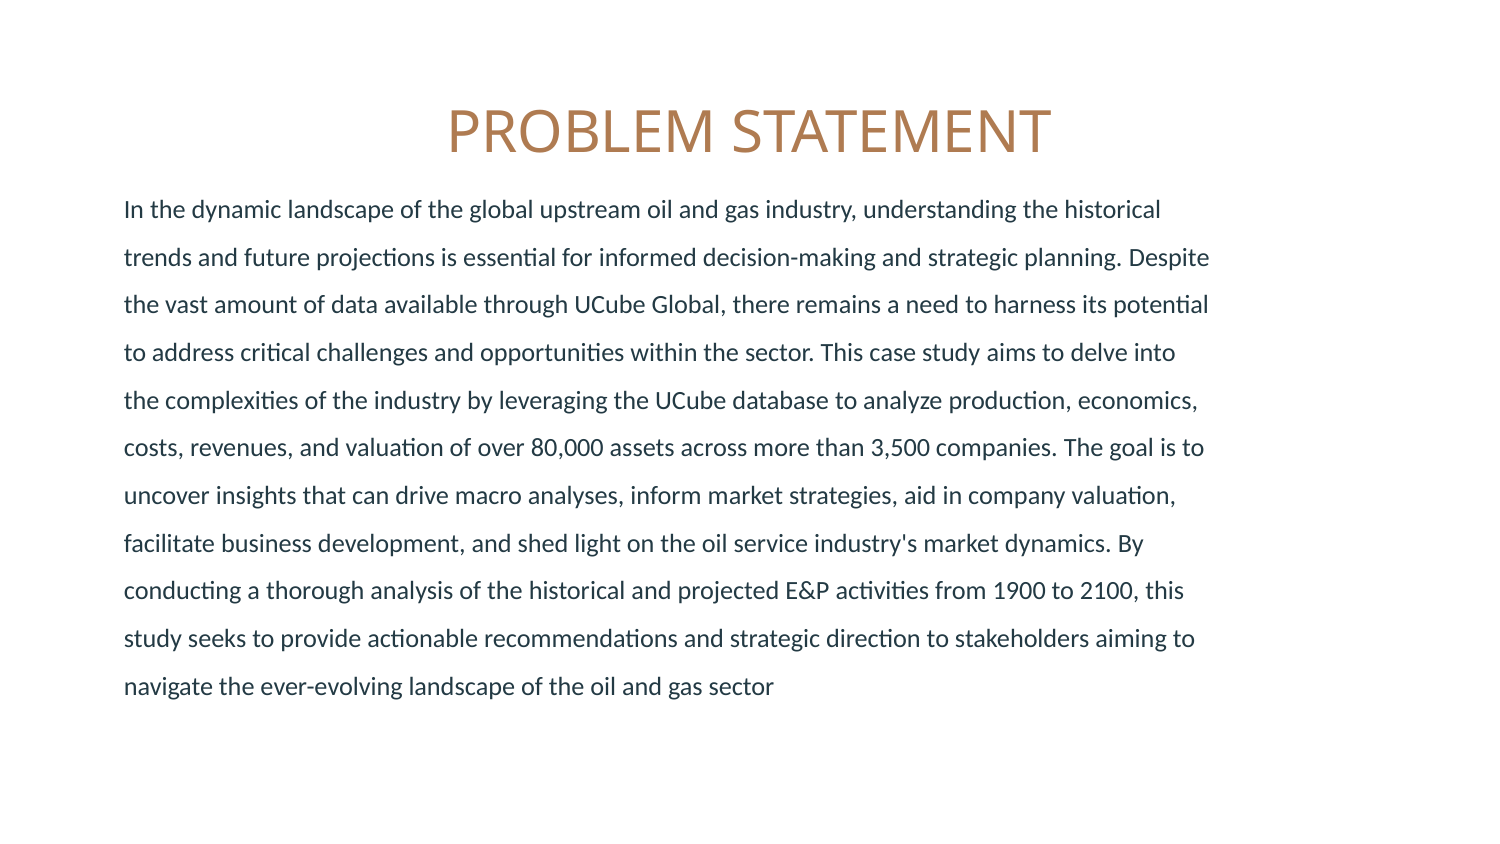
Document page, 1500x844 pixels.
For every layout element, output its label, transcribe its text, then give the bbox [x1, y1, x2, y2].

title PROBLEM STATEMENT [112, 75, 1387, 187]
list In the dynamic landscape of the global upstream oil and gas industry, understanding the historical trends and future projections is essential for informed decision-making and strategic planning. Despite the vast amount of data available through UCube Global, there remains a need to harness its potential to address critical challenges and opportunities within the sector. This case study aims to delve into the complexities of the industry by leveraging the UCube database to analyze production, economics, costs, revenues, and valuation of over 80,000 assets across more than 3,500 companies. The goal is to uncover insights that can drive macro analyses, inform market strategies, aid in company valuation, facilitate business development, and shed light on the oil service industry's market dynamics. By conducting a thorough analysis of the historical and projected E&P activities from 1900 to 2100, this study seeks to provide actionable recommendations and strategic direction to stakeholders aiming to navigate the ever-evolving landscape of the oil and gas sector [112, 187, 1387, 713]
